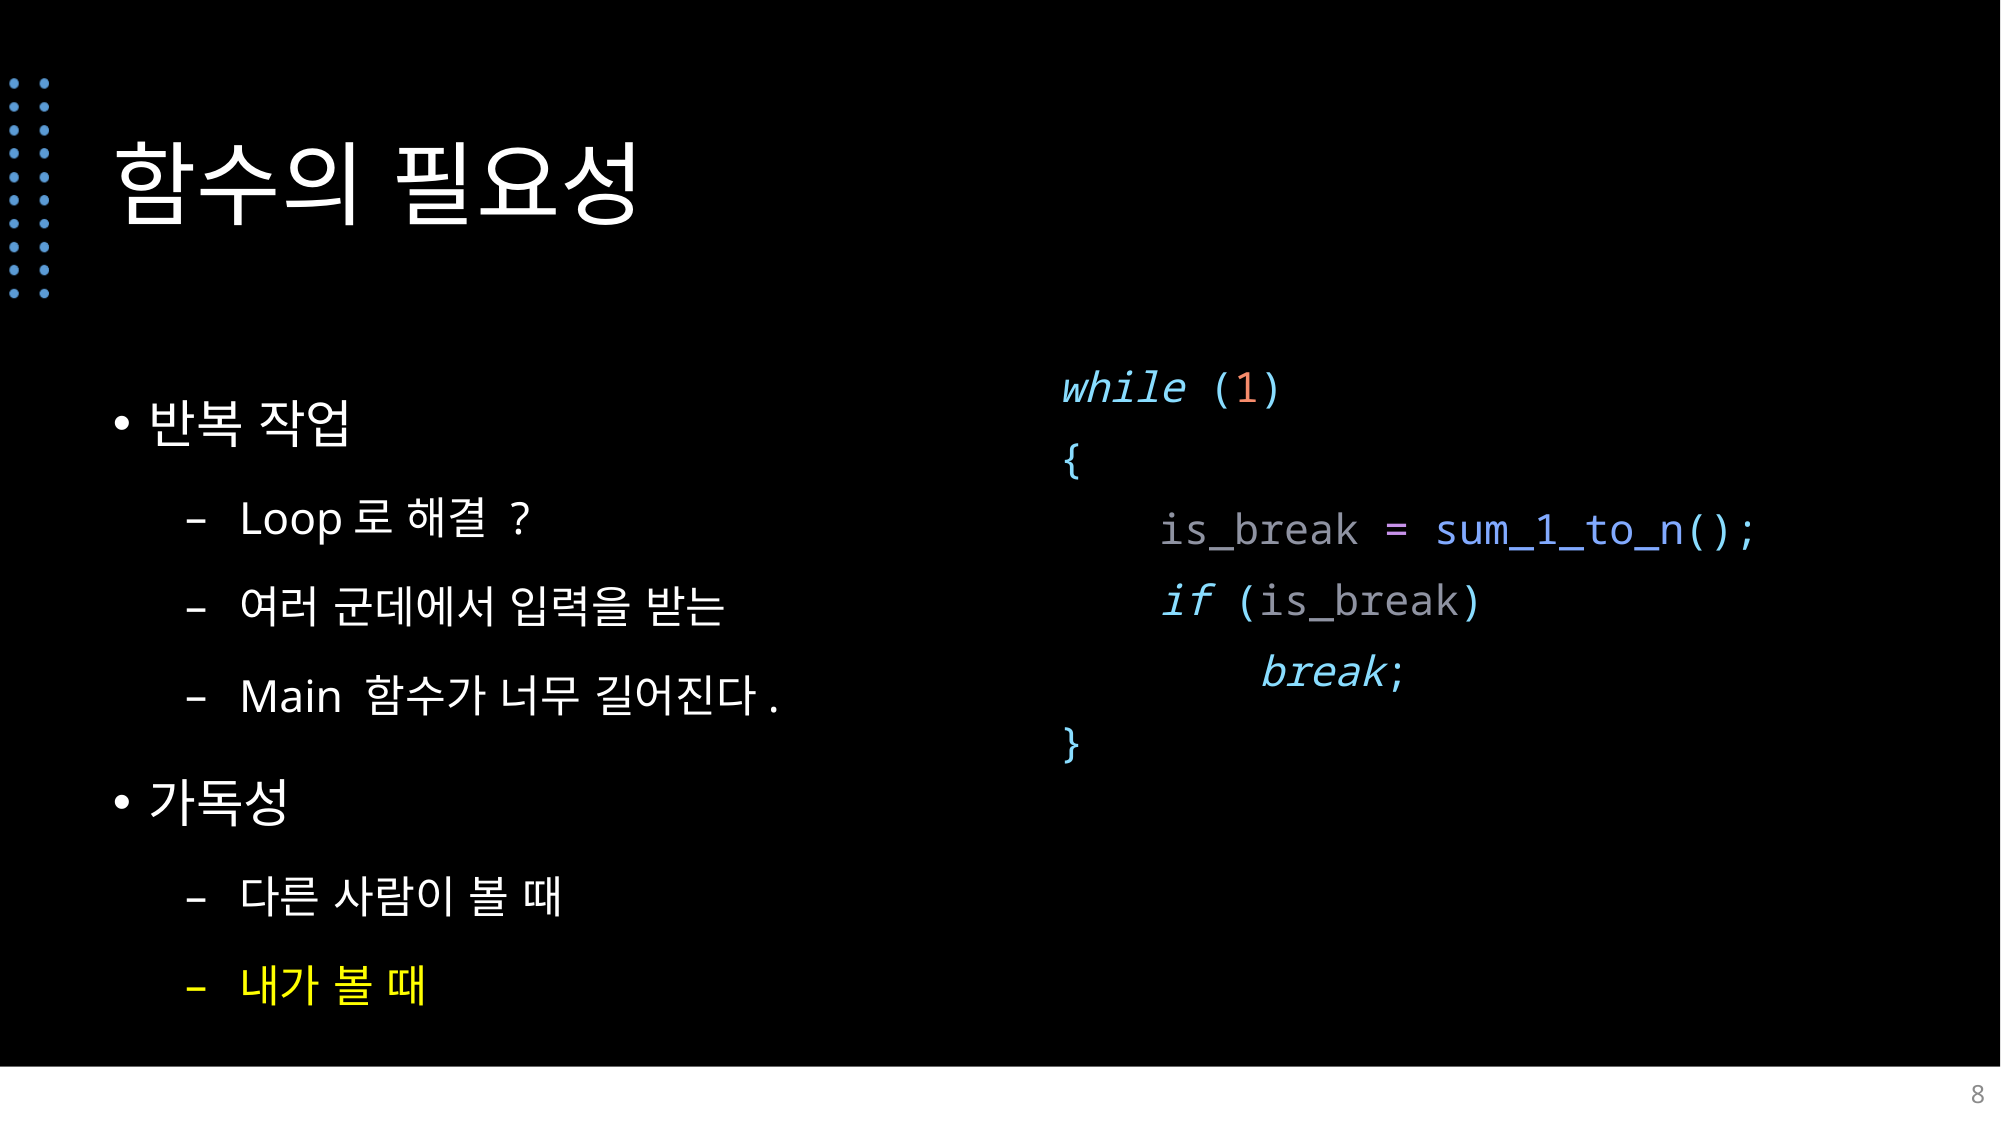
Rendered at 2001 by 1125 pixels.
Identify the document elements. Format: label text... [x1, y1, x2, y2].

list while (1) { is_break = sum_1_to_n(); if (is_break) break; } [1044, 353, 1903, 1020]
list 반복 작업 Loop로 해결 ? 여러 군데에서 입력을 받는 Main 함수가 너무 길어진다. 가독성 다른 사람이 볼 때 내가 볼 때 [97, 353, 956, 1020]
title 함수의 필요성 [97, 55, 1902, 322]
picture [0, 0, 2001, 1125]
slide_number 8 [1550, 1065, 2000, 1125]
